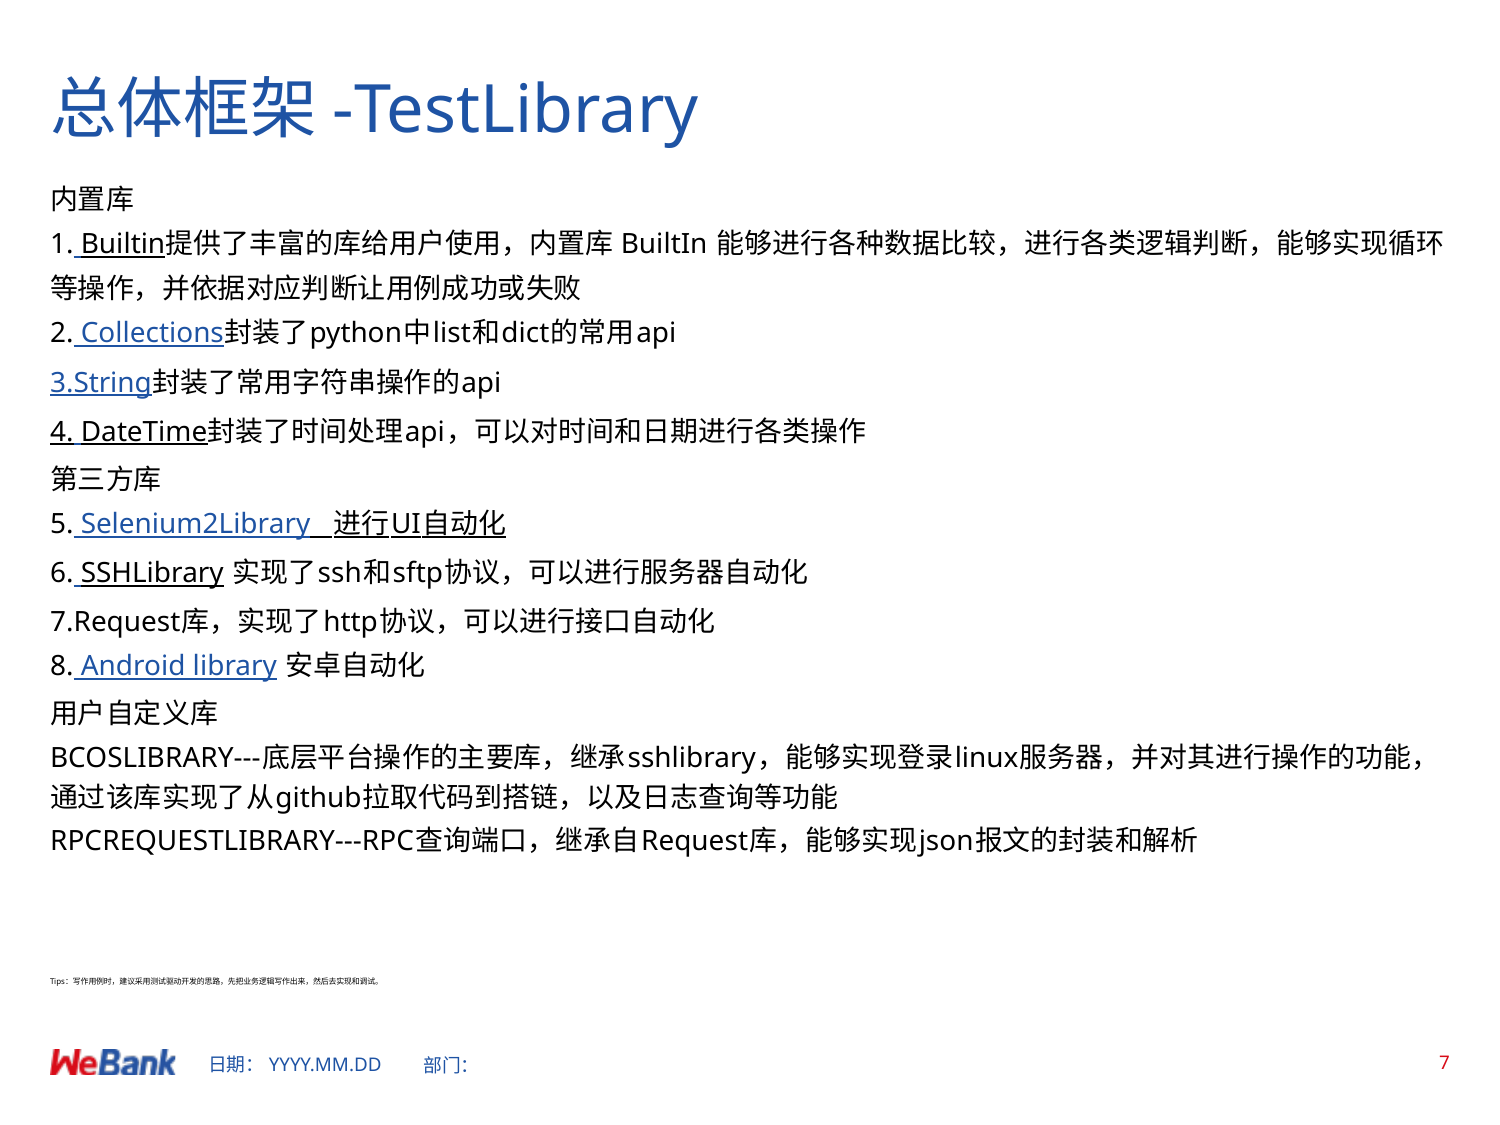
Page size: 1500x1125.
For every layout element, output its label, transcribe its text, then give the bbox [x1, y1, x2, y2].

slide_number 日期：YYYY.MM.DD [208, 1049, 386, 1075]
slide_number 7 [1112, 1049, 1450, 1076]
list 内置库 1. Builtin提供了丰富的库给用户使用，内置库 BuiltIn 能够进行各种数据比较，进行各类逻辑判断，能够实现循环等操作，并依据对应判断让用例成功或失败 2. Collections封装了python中list和dict的常用api 3.String封装了常用字符串操作的api 4. DateTime封装了时间处理api，可以对时间和日期进行各类操作 第三方库 5. Selenium2Library 进行UI自动化 6. SSHLibrary 实现了ssh和sftp协议，可以进行服务器自动化 7.Request库，实现了http协议，可以进行接口自动化 8. Android library 安卓自动化 用户自定义库 BCOSLIBRARY---底层平台操作的主要库，继承sshlibrary，能够实现登录linux服务器，并对其进行操作的功能，通过该库实现了从github拉取代码到搭链，以及日志查询等功能 RPCREQUESTLIBRARY---RPC查询端口，继承自Request库，能够实现json报文的封装和解析 Tips：写作用例时，建议采用测试驱动开发的思路，先把业务逻辑写作出来，然后去实现和调试。 [50, 174, 1450, 1013]
footer 部门： [423, 1049, 616, 1076]
title 总体框架-TestLibrary [50, 75, 1450, 149]
